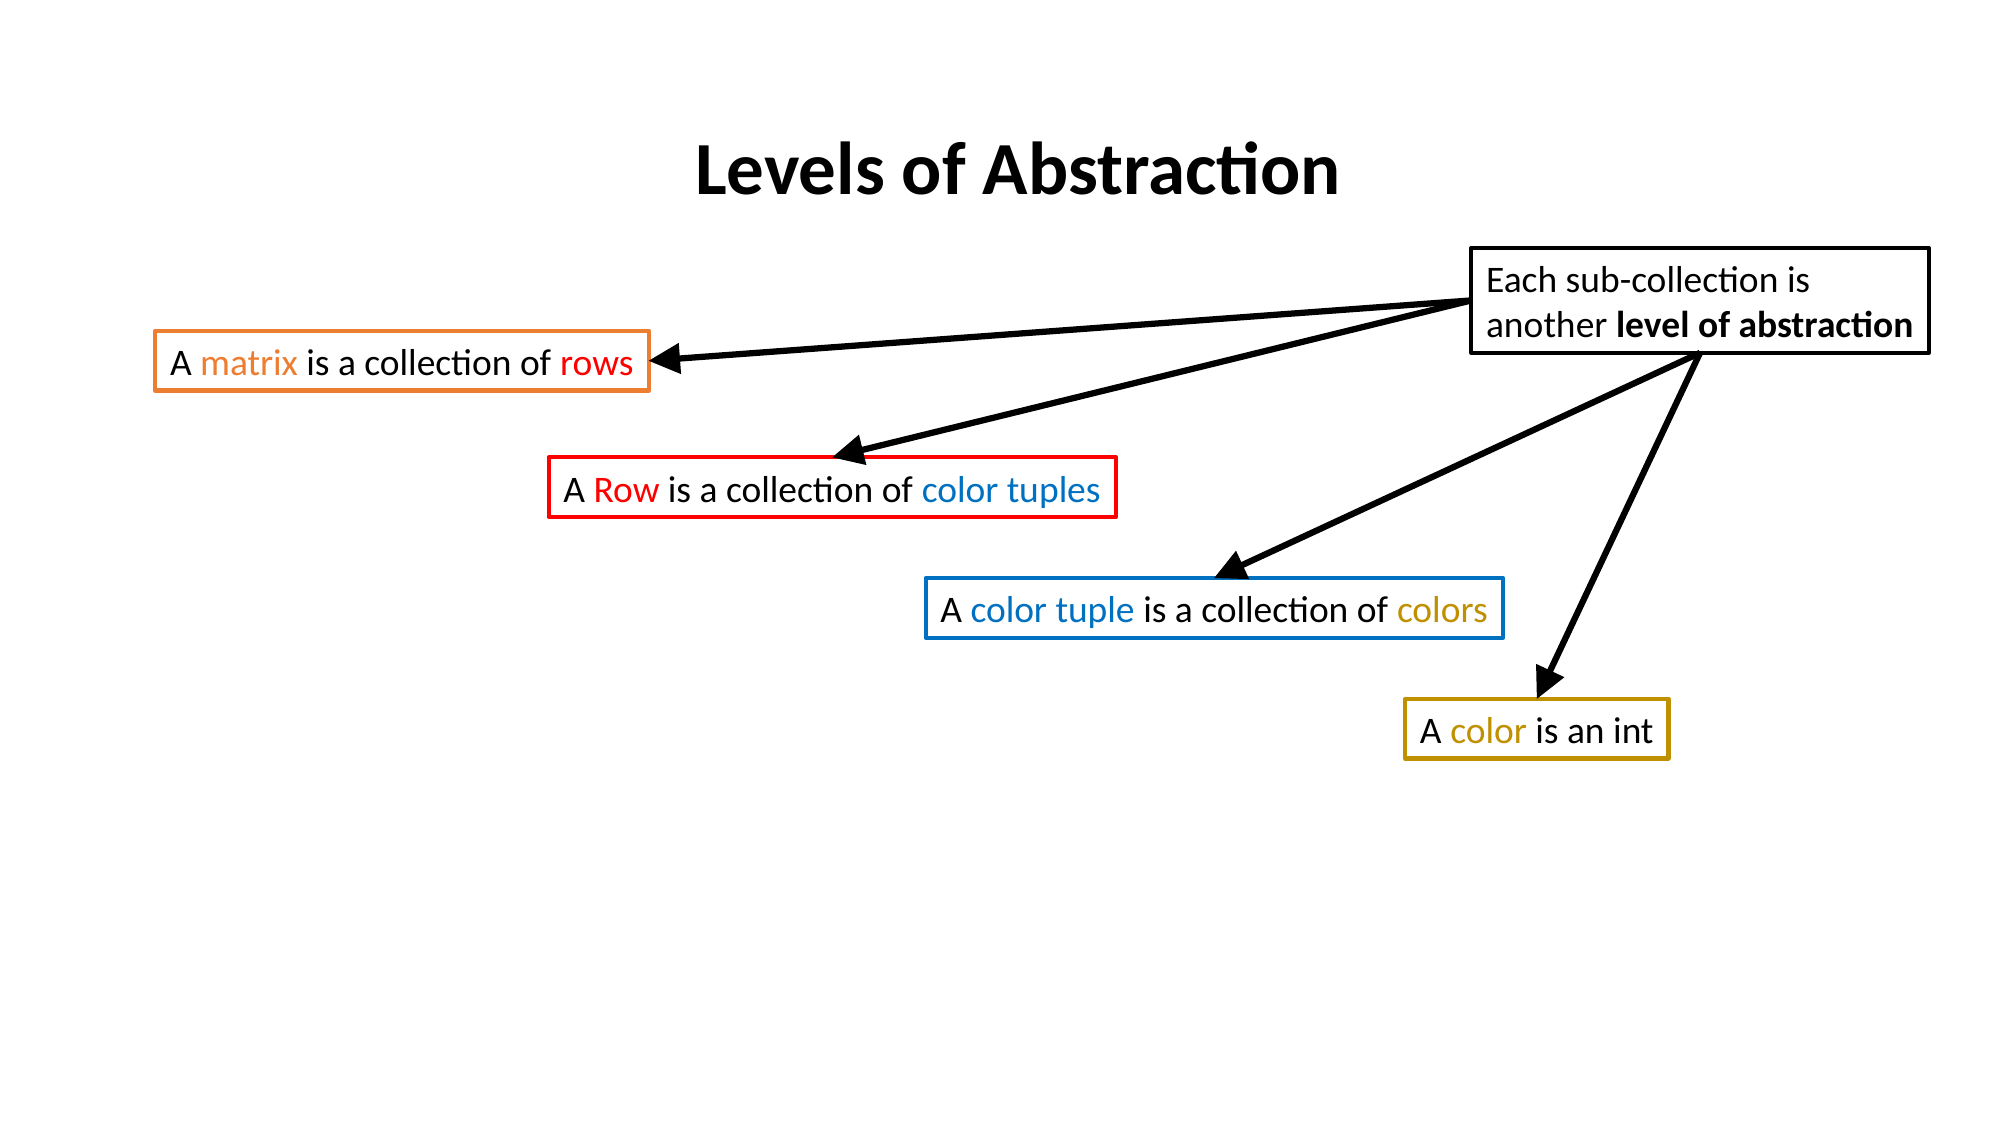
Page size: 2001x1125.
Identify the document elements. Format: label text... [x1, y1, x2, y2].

text_box A color is an int [1405, 698, 1669, 759]
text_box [1536, 354, 1701, 699]
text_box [651, 301, 832, 362]
text_box A matrix is a collection of rows [155, 330, 649, 391]
text_box Levels of Abstraction [680, 111, 1357, 217]
text_box Each sub-collection is another level of abstraction [1471, 248, 1929, 353]
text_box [1214, 354, 1536, 578]
text_box A Row is a collection of color tuples [548, 457, 1116, 517]
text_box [832, 301, 1470, 458]
text_box A color tuple is a collection of colors [925, 577, 1503, 638]
